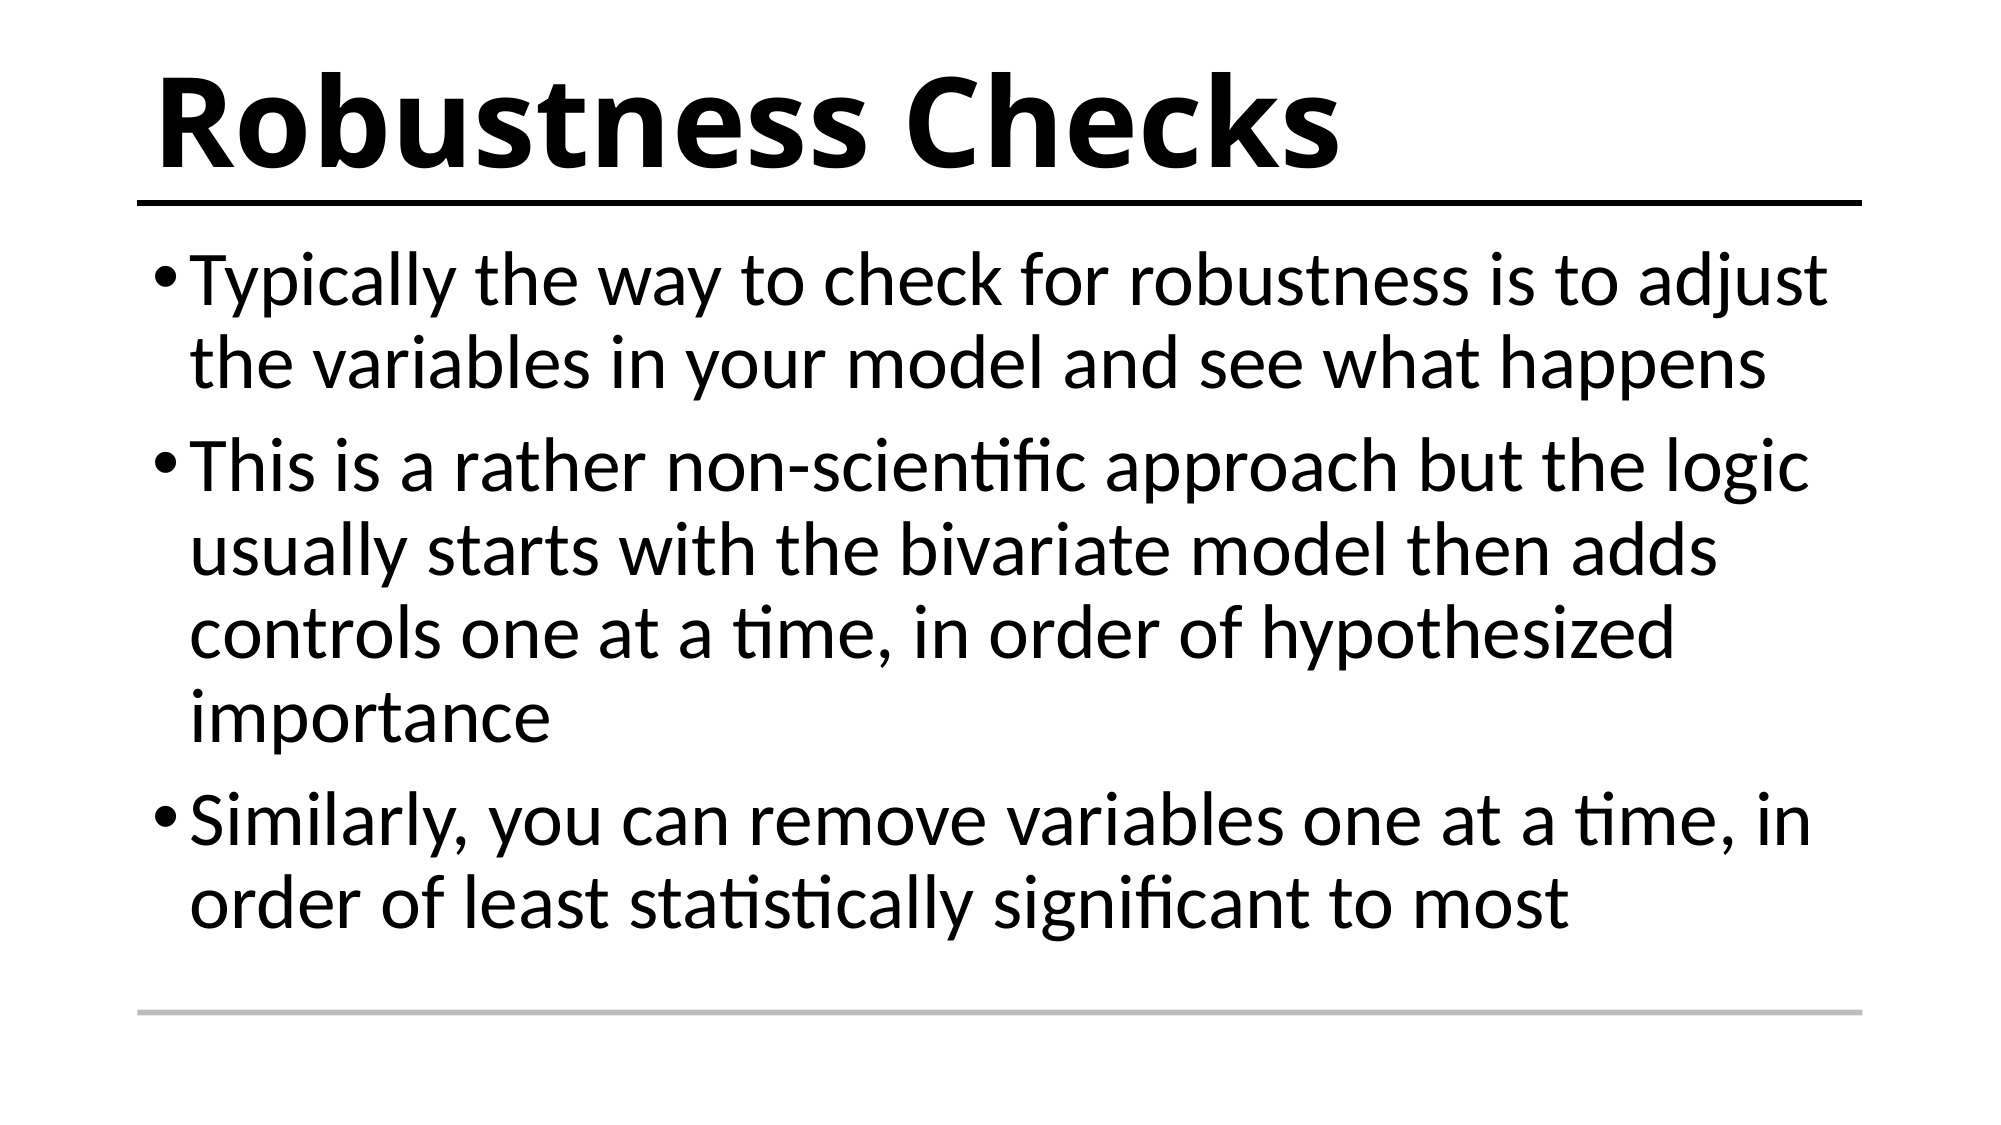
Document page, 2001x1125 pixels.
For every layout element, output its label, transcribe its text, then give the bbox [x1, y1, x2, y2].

title Robustness Checks [134, 19, 1866, 234]
list Typically the way to check for robustness is to adjust the variables in your model and see what happens This is a rather non-scientific approach but the logic usually starts with the bivariate model then adds controls one at a time, in order of hypothesized importance Similarly, you can remove variables one at a time, in order of least statistically significant to most [137, 230, 1863, 998]
